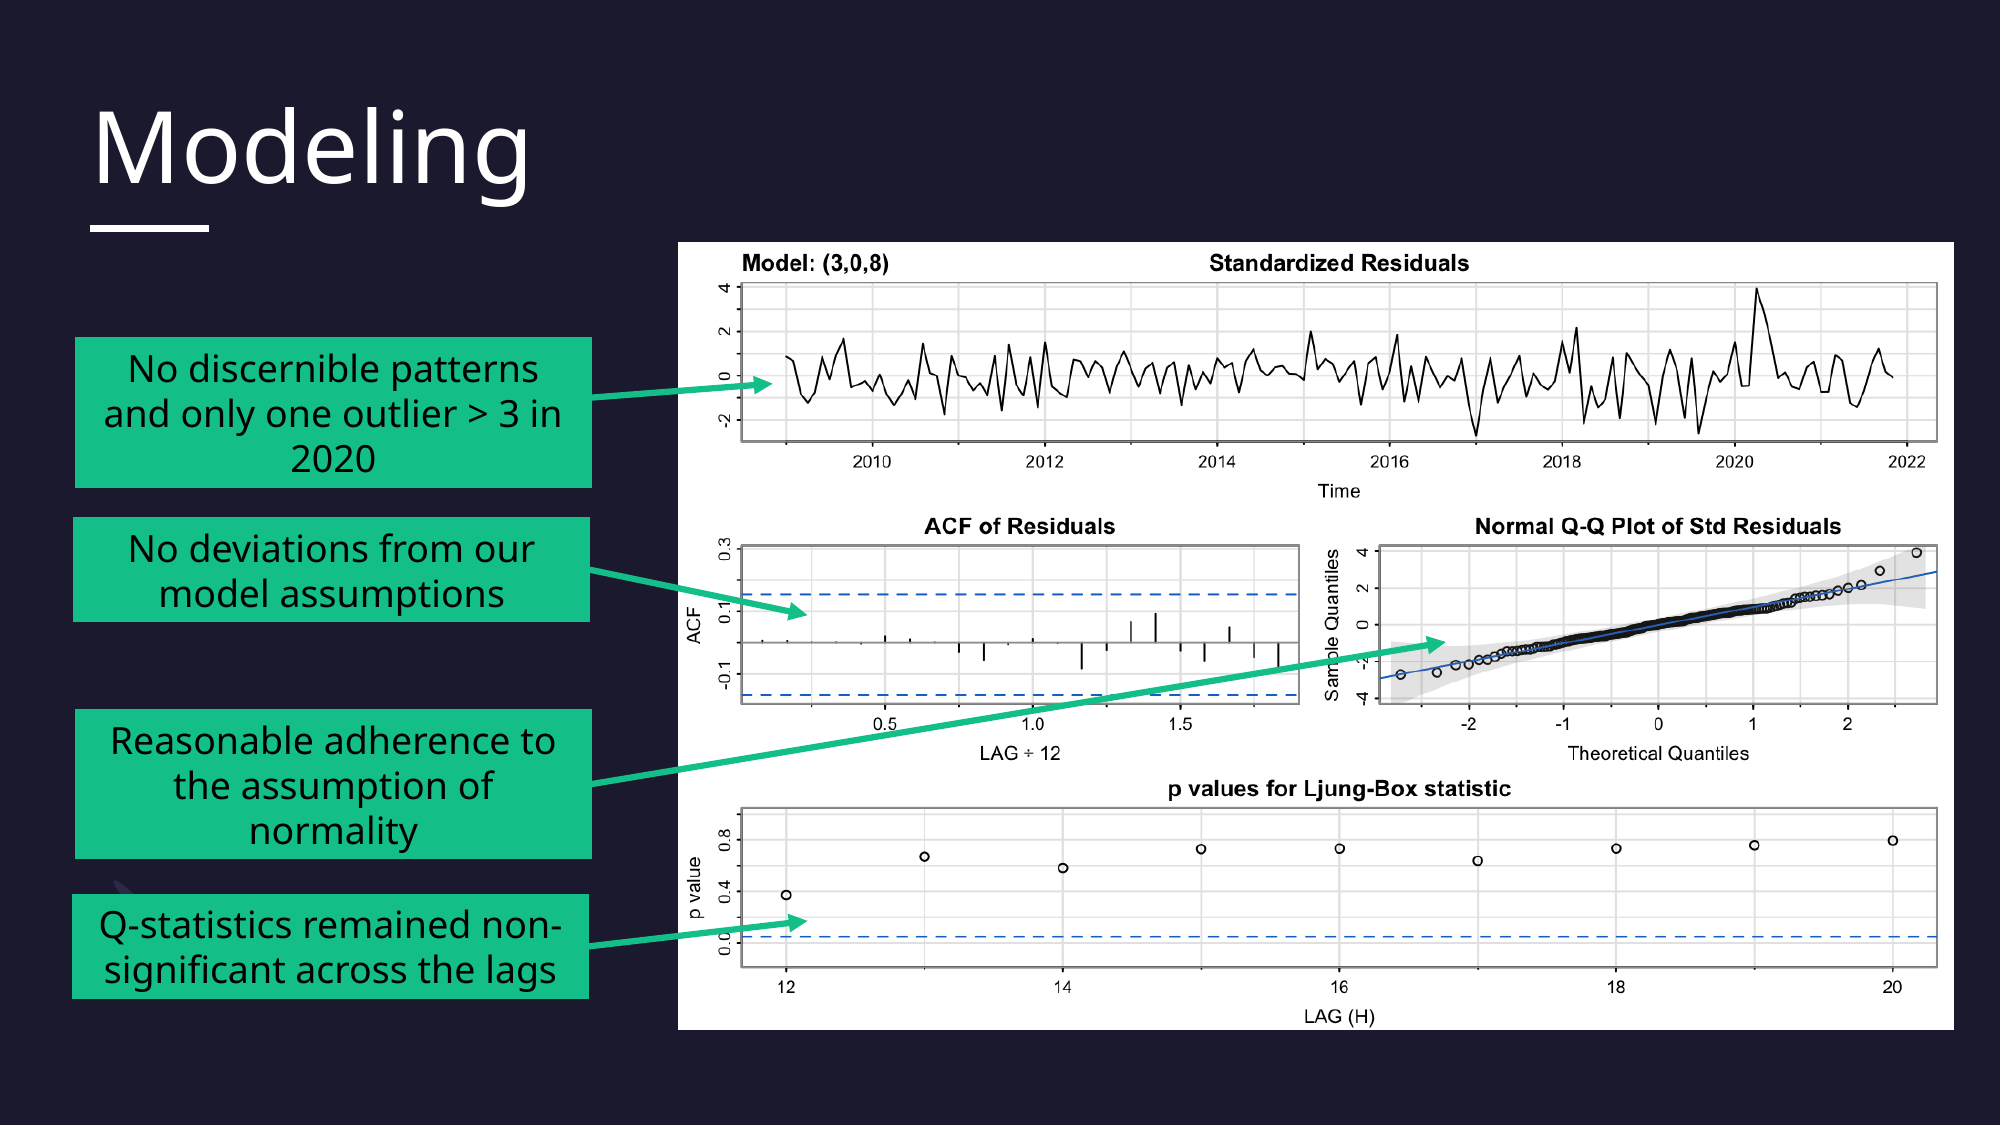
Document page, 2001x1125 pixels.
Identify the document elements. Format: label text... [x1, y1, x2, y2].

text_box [588, 920, 808, 948]
text_box Q-statistics remained non-significant across the lags [72, 894, 589, 999]
text_box No deviations from our model assumptions [73, 517, 590, 622]
picture [678, 242, 1954, 1030]
text_box Reasonable adherence to the assumption of normality [75, 709, 592, 859]
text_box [591, 641, 1446, 763]
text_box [589, 570, 808, 616]
text_box No discernible patterns and only one outlier > 3 in 2020 [75, 337, 592, 488]
title Modeling [90, 83, 1910, 205]
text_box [591, 383, 773, 398]
